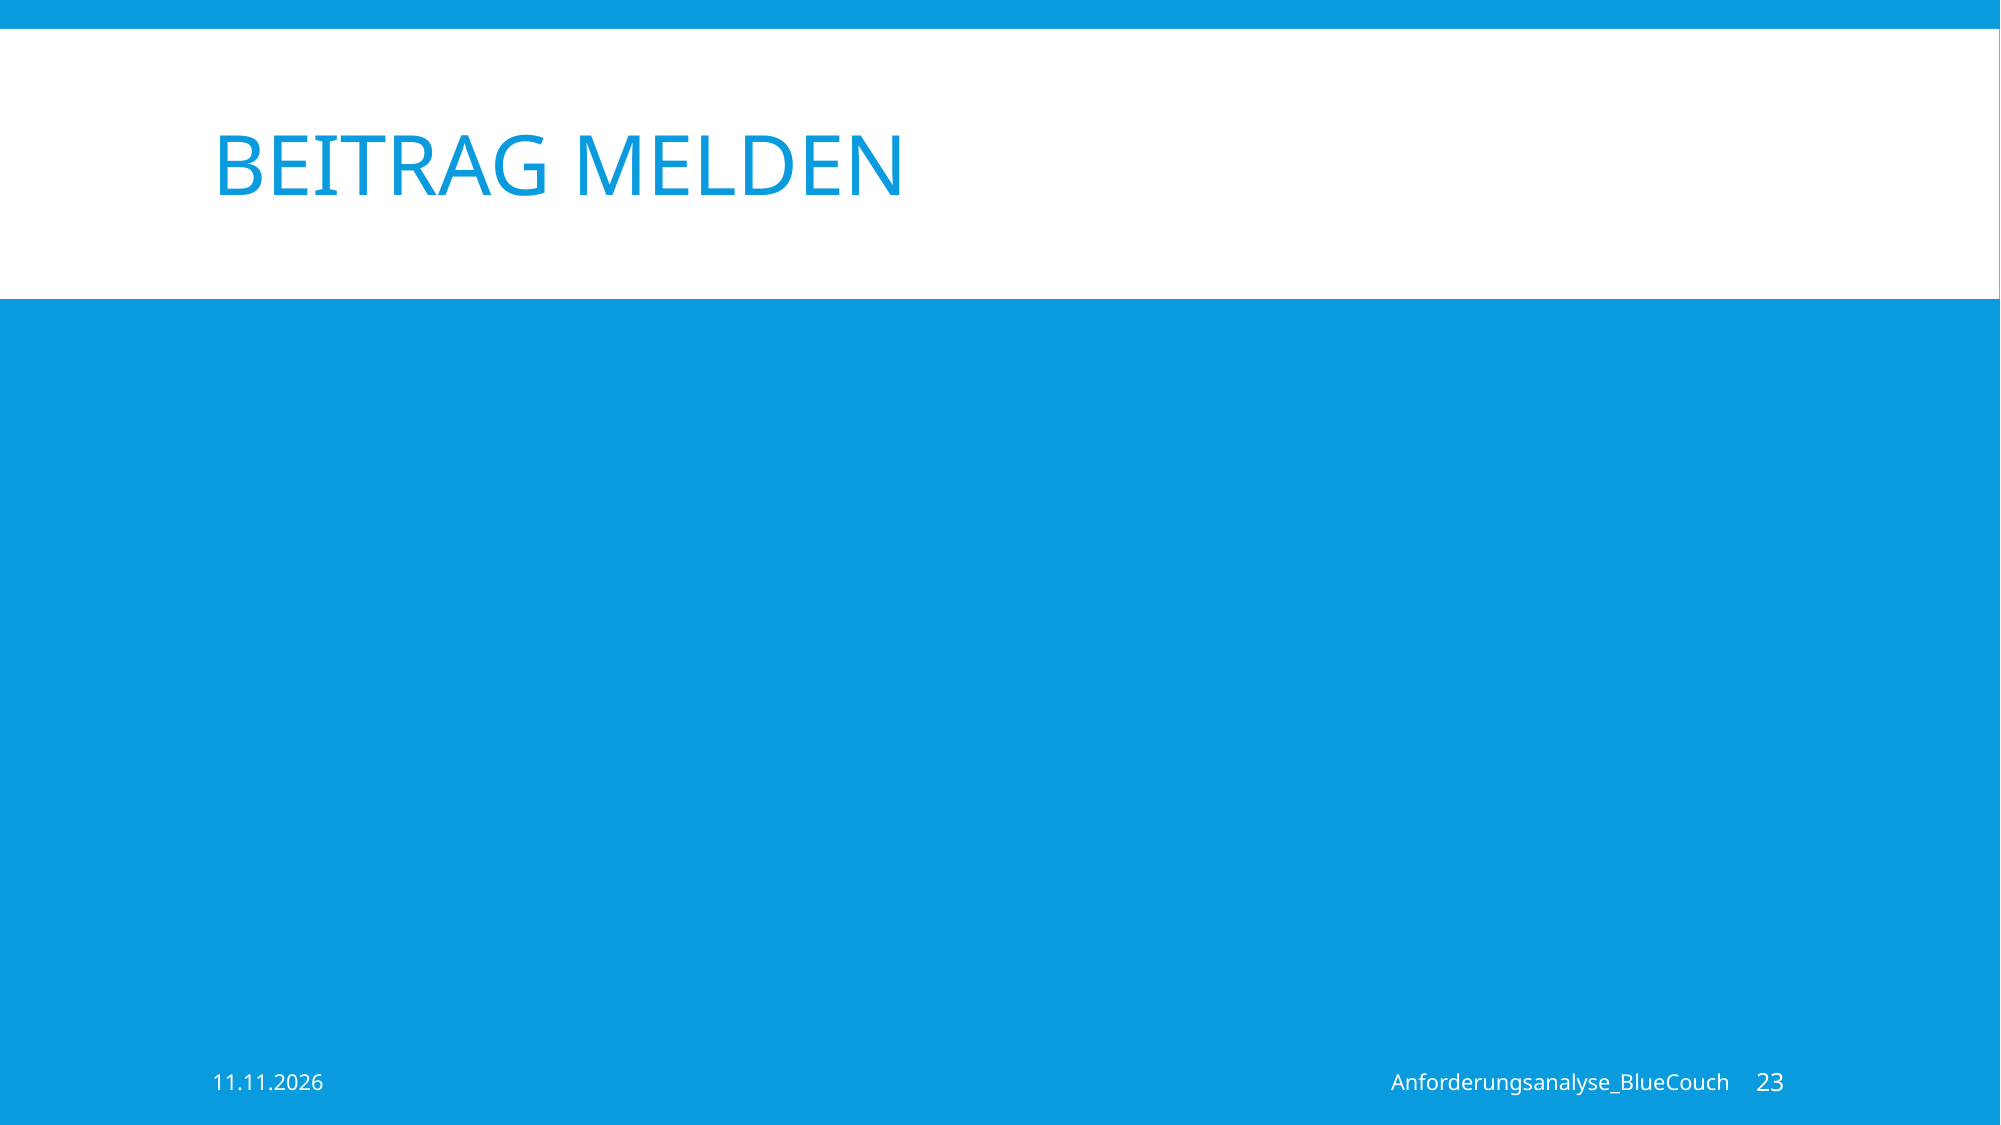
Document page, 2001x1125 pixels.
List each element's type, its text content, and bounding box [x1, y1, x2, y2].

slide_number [197, 1053, 690, 1114]
title Beitrag melden [197, 46, 1803, 295]
slide_number 23 [1748, 1053, 1904, 1114]
footer Anforderungsanalyse_BlueCouch [918, 1053, 1746, 1114]
